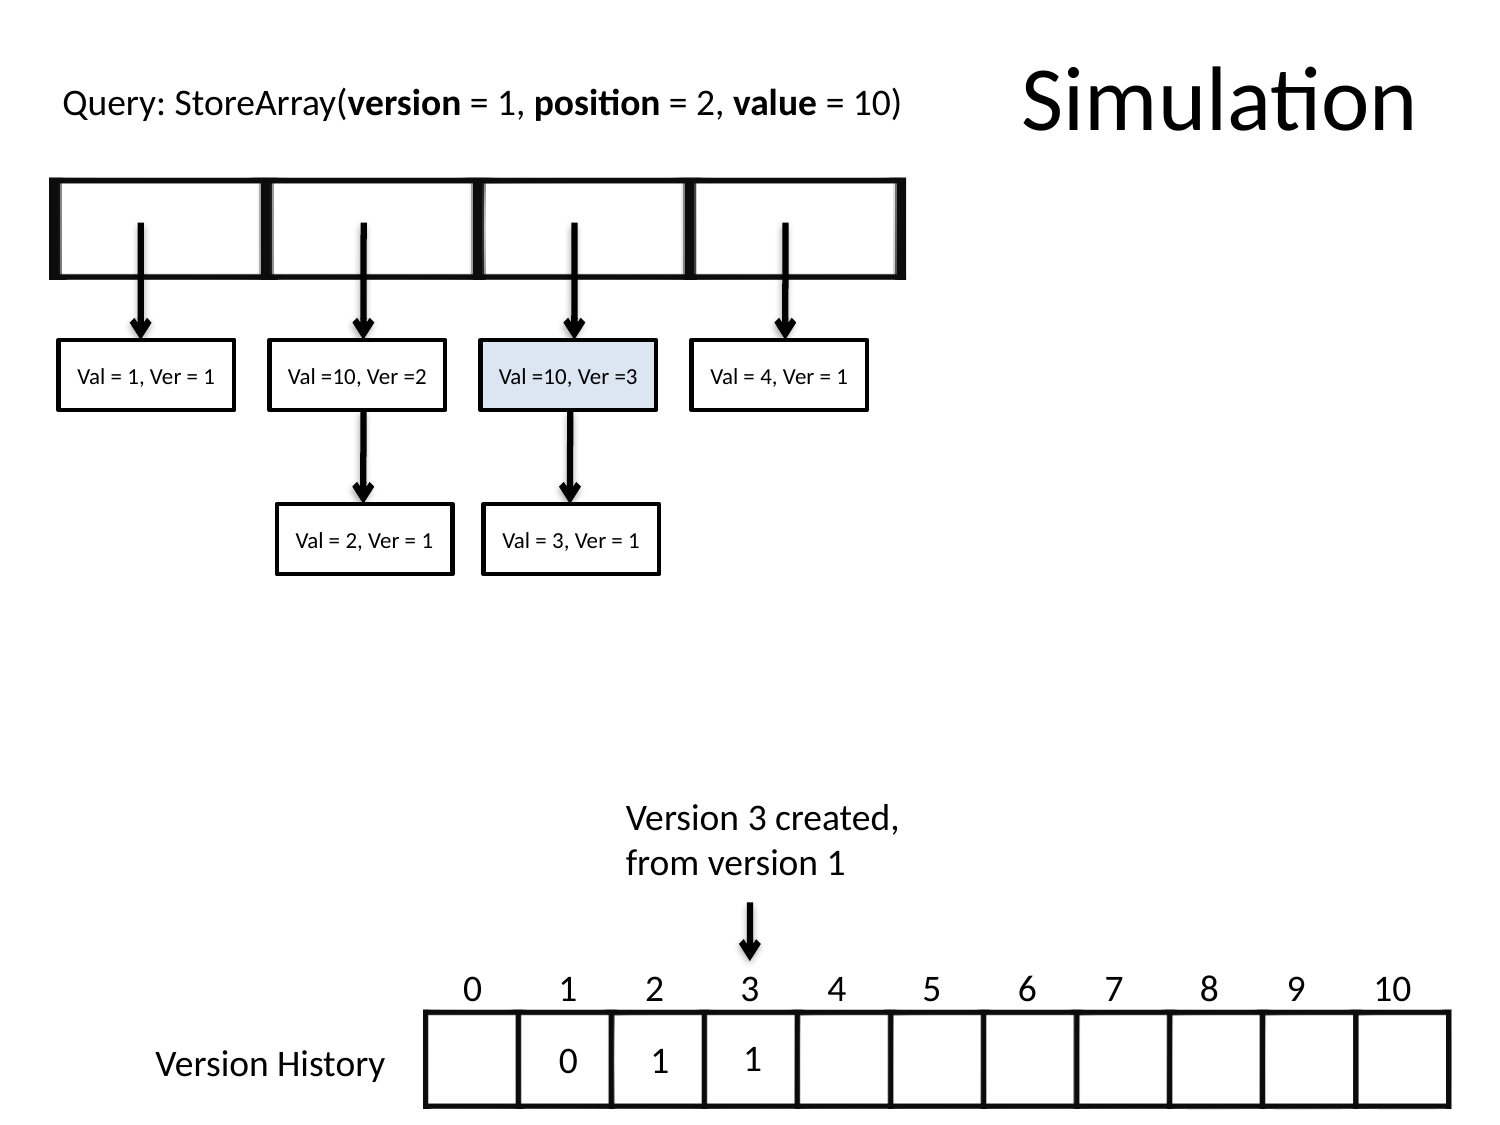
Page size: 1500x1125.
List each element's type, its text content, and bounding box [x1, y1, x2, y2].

text_box 0 1 2 3 4 5 6 7 8 9 10 [448, 956, 1479, 1017]
text_box Version History [140, 1031, 404, 1091]
text_box Val =10, Ver =2 [267, 338, 447, 412]
text_box Val = 2, Ver = 1 [275, 502, 455, 576]
text_box Val = 4, Ver = 1 [689, 338, 869, 412]
text_box Version 3 created, from version 1 [611, 785, 915, 890]
picture [421, 1007, 1454, 1111]
text_box Val = 3, Ver = 1 [481, 502, 661, 576]
text_box Val = 1, Ver = 1 [56, 338, 236, 412]
text_box Query: StoreArray(version = 1, position = 2, value = 10) [47, 70, 918, 130]
picture [46, 175, 907, 282]
text_box Val =10, Ver =3 [478, 338, 658, 412]
title Simulation [960, 0, 1500, 188]
